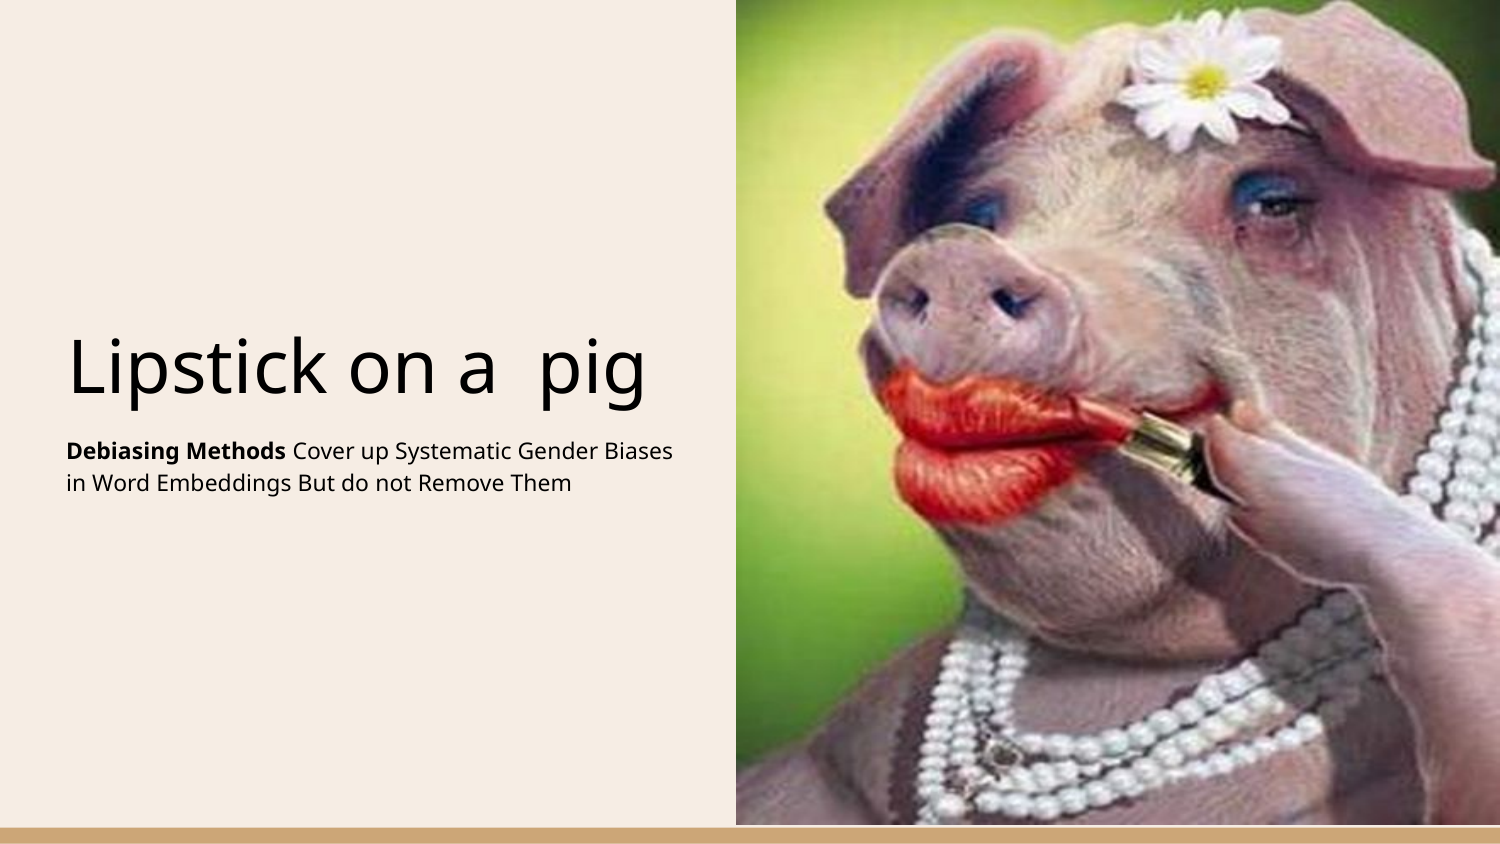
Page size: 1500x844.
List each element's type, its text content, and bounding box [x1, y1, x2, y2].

list Debiasing Methods Cover up Systematic Gender Biases in Word Embeddings But do not Remove Them [51, 200, 731, 752]
picture [736, 0, 1500, 826]
